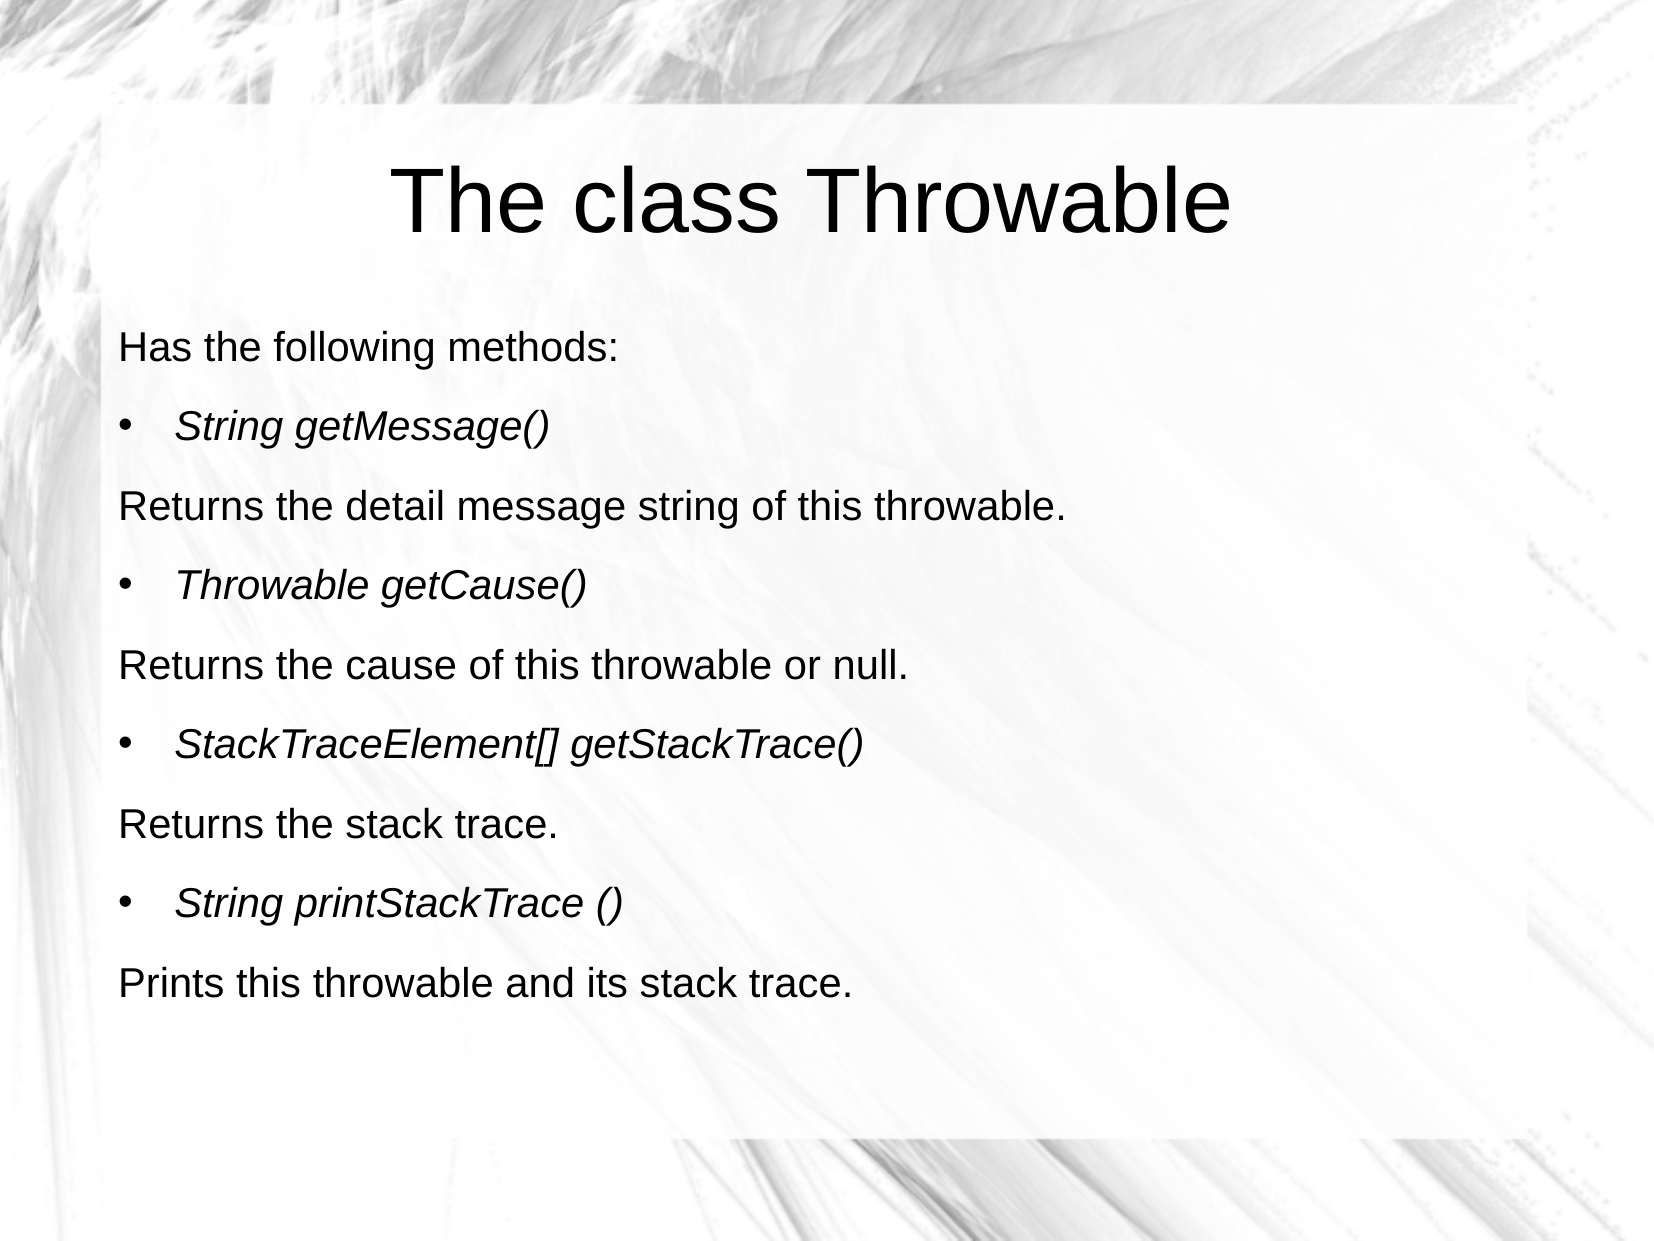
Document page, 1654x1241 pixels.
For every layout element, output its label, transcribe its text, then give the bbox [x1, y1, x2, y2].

title The class Throwable [118, 112, 1506, 281]
picture [0, 0, 1654, 1241]
list Has the following methods: String getMessage() Returns the detail message string of this throwable. Throwable getCause() Returns the cause of this throwable or null. StackTraceElement[] getStackTrace() Returns the stack trace. String printStackTrace () Prints this throwable and its stack trace. [118, 319, 1571, 1102]
